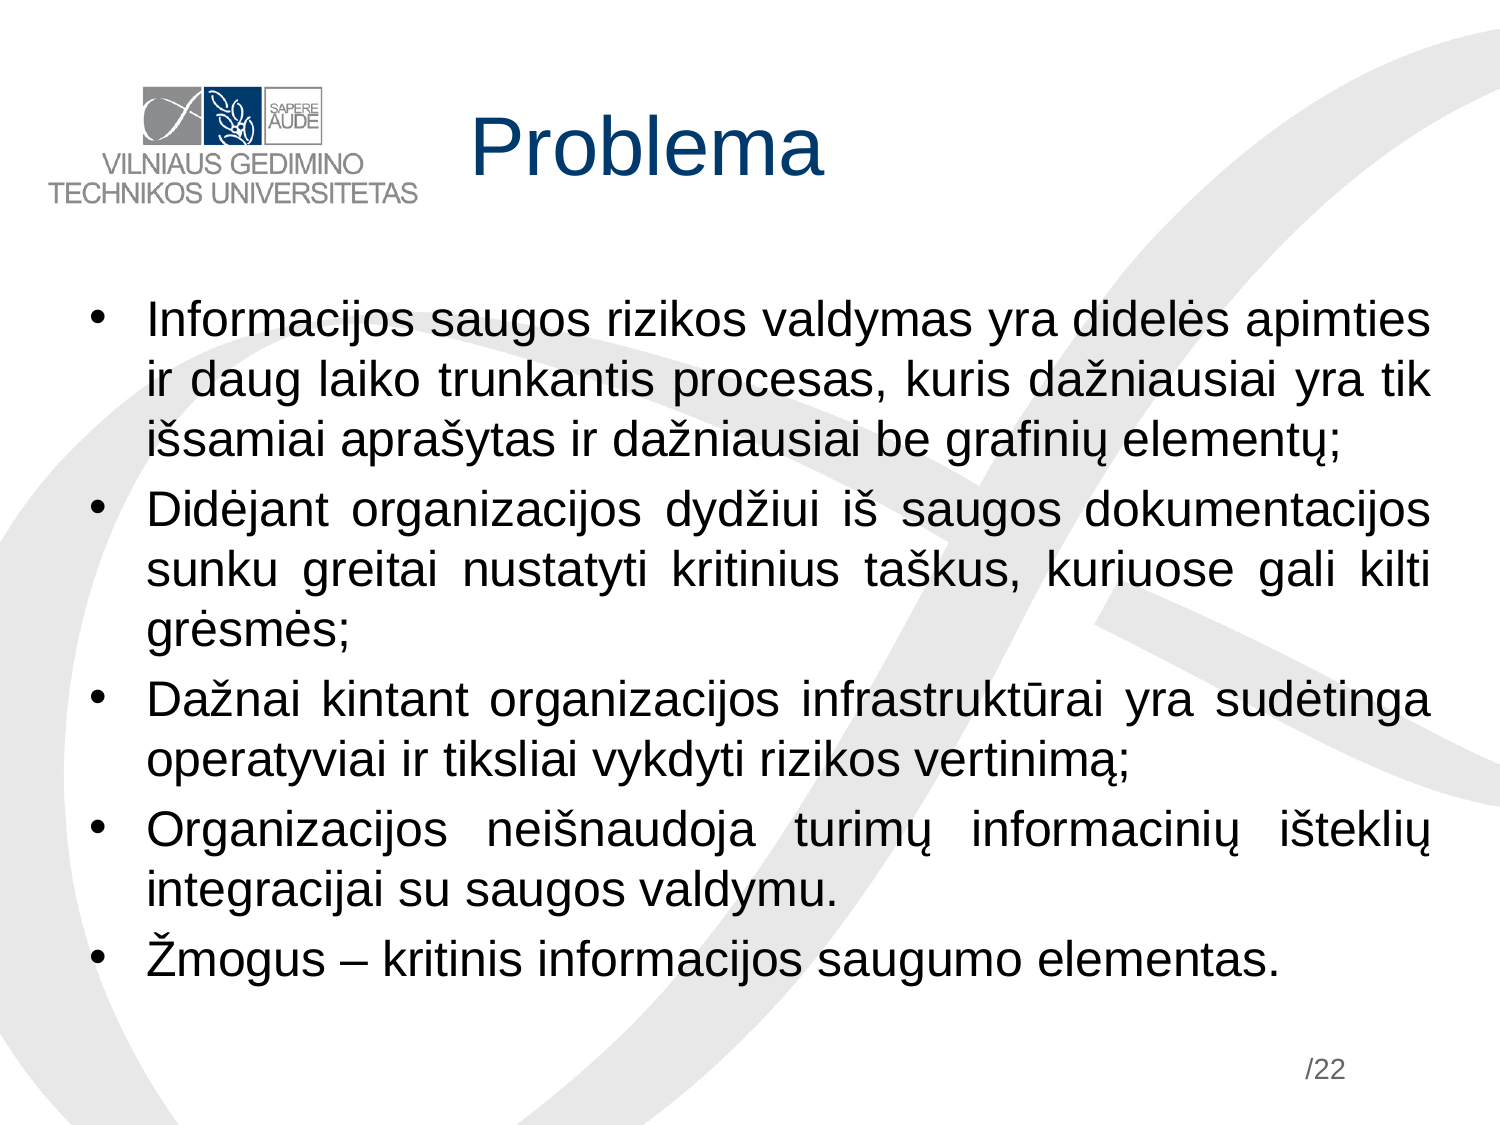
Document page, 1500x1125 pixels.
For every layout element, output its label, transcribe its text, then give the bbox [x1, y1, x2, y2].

picture [0, 0, 1500, 1125]
text_box Problema [454, 19, 1447, 265]
text_box Informacijos saugos rizikos valdymas yra didelės apimties ir daug laiko trunkantis procesas, kuris dažniausiai yra tik išsamiai aprašytas ir dažniausiai be grafinių elementų; Didėjant organizacijos dydžiui iš saugos dokumentacijos sunku greitai nustatyti kritinius taškus, kuriuose gali kilti grėsmės; Dažnai kintant organizacijos infrastruktūrai yra sudėtinga operatyviai ir tiksliai vykdyti rizikos vertinimą; Organizacijos neišnaudoja turimų informacinių išteklių integracijai su saugos valdymu. Žmogus – kritinis informacijos saugumo elementas. [75, 278, 1447, 1035]
text_box /22 [1290, 1042, 1447, 1103]
